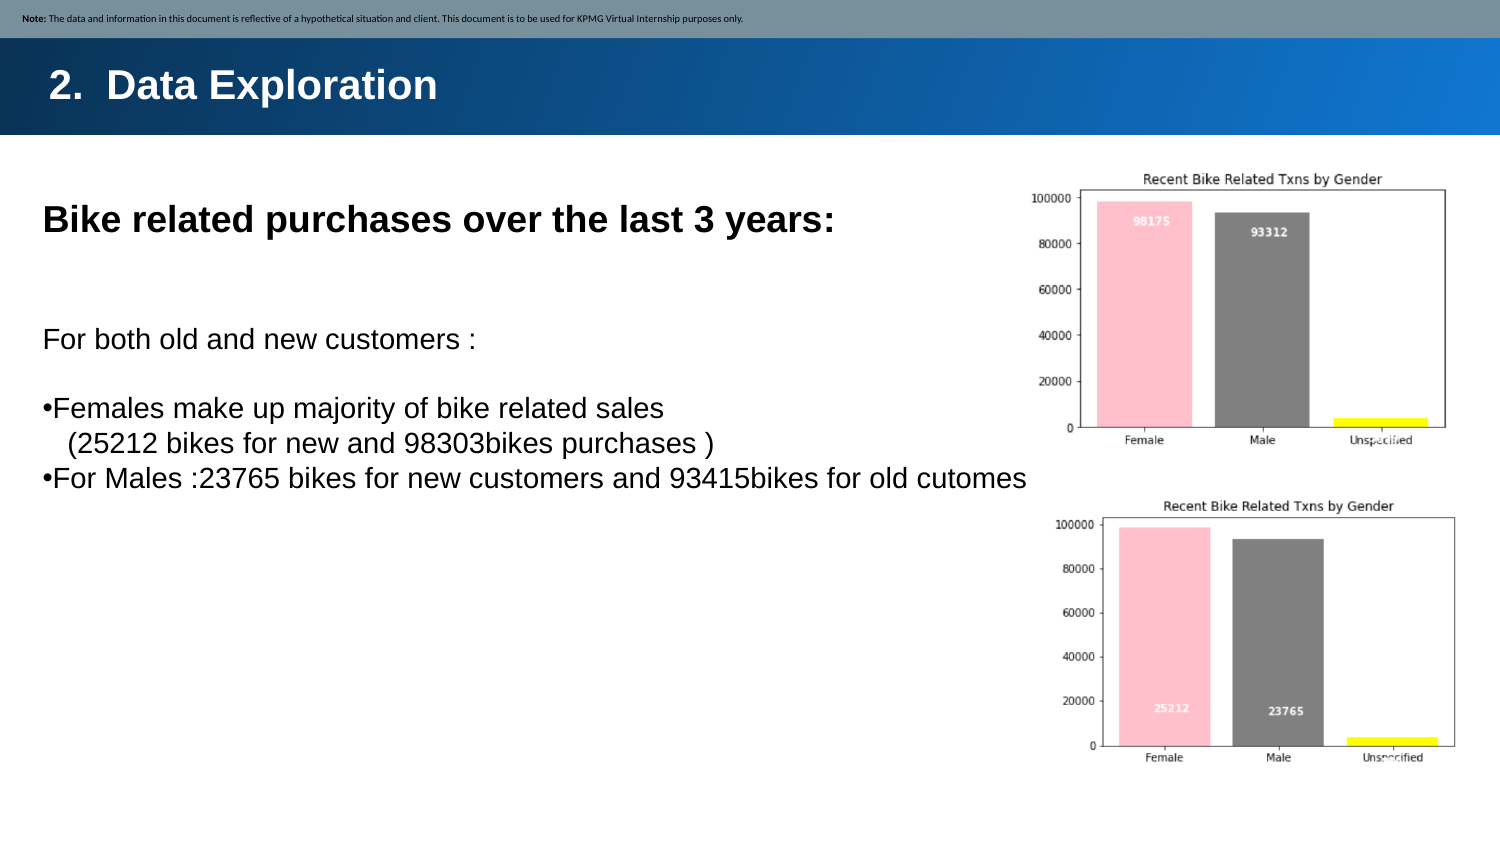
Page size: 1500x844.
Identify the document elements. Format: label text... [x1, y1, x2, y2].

text_box Bike related purchases over the last 3 years: For both old and new customers : Females make up majority of bike related sales (25212 bikes for new and 98303bikes purchases ) For Males :23765 bikes for new customers and 93415bikes for old cutomes [35, 187, 1360, 503]
text_box [0, 39, 1500, 135]
picture [1007, 163, 1454, 457]
picture [1042, 491, 1469, 774]
text_box 2. Data Exploration [33, 43, 1439, 124]
text_box Note: The data and information in this document is reflective of a hypothetical situation and client. This document is to be used for KPMG Virtual Internship purposes only. [0, 0, 1500, 39]
